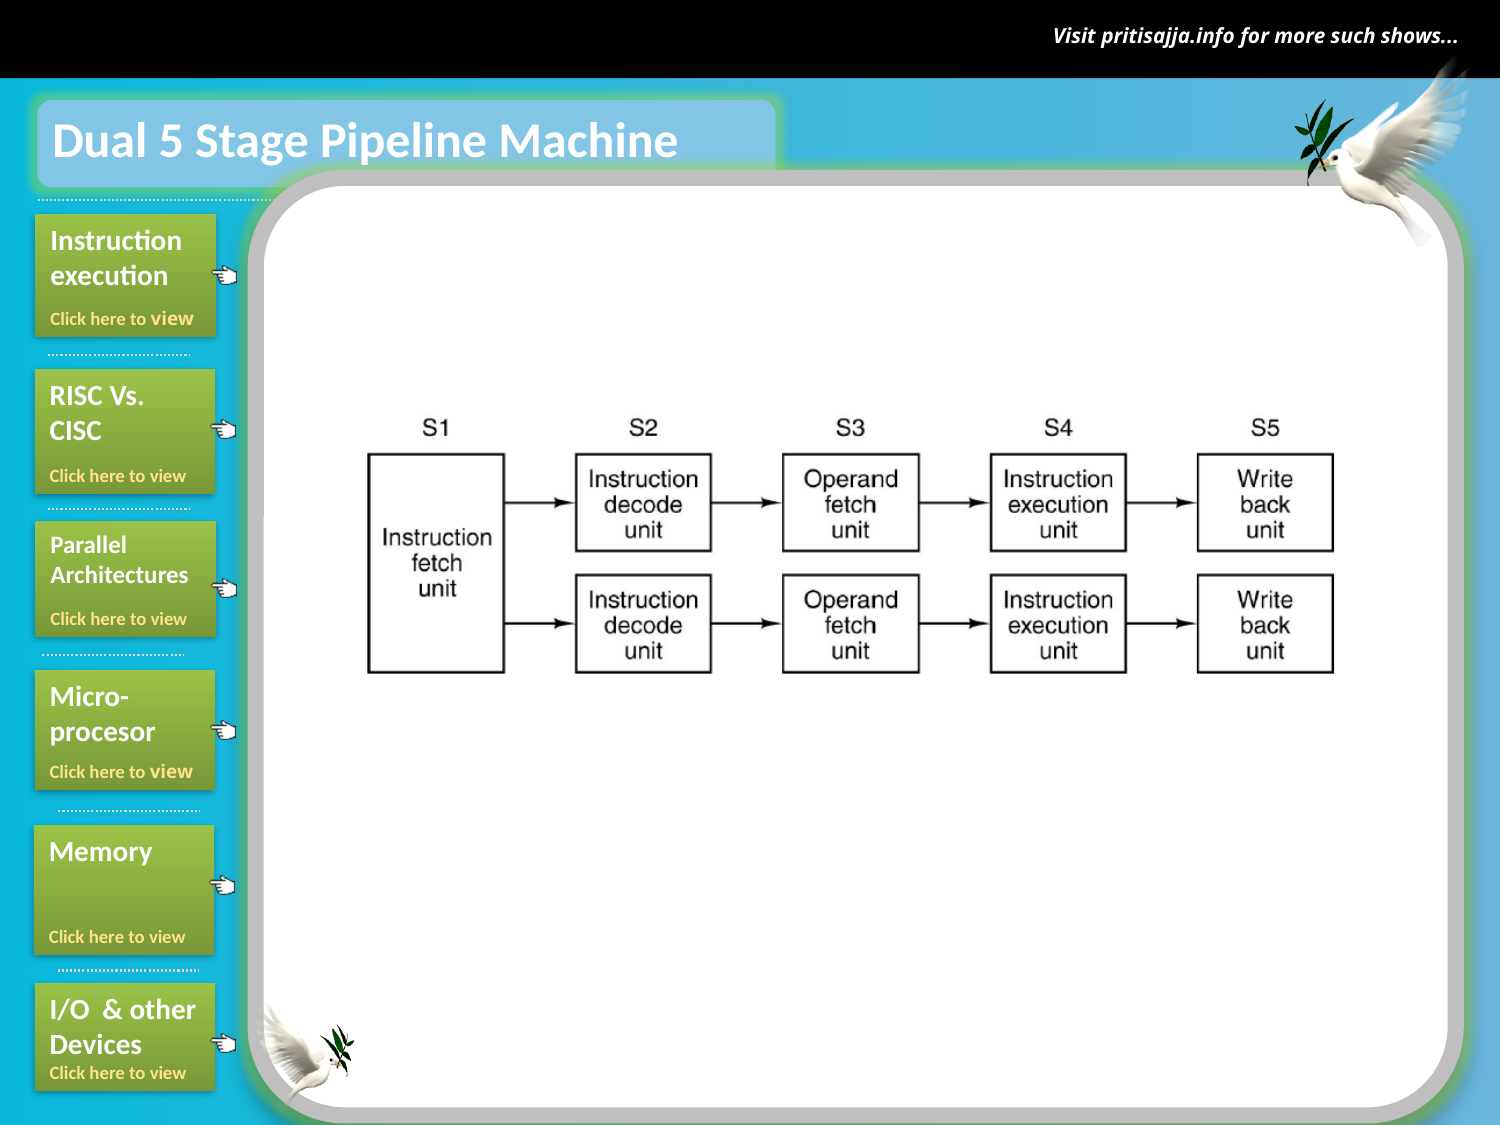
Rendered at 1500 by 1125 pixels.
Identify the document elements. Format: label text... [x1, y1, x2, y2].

picture [212, 266, 237, 285]
list Dual 5 Stage Pipeline Machine [37, 99, 763, 188]
picture [211, 721, 236, 740]
picture [349, 387, 1362, 732]
picture [211, 420, 236, 439]
picture [210, 876, 235, 895]
picture [211, 1034, 236, 1053]
picture [1275, 49, 1500, 266]
picture [237, 994, 365, 1125]
picture [212, 579, 237, 598]
